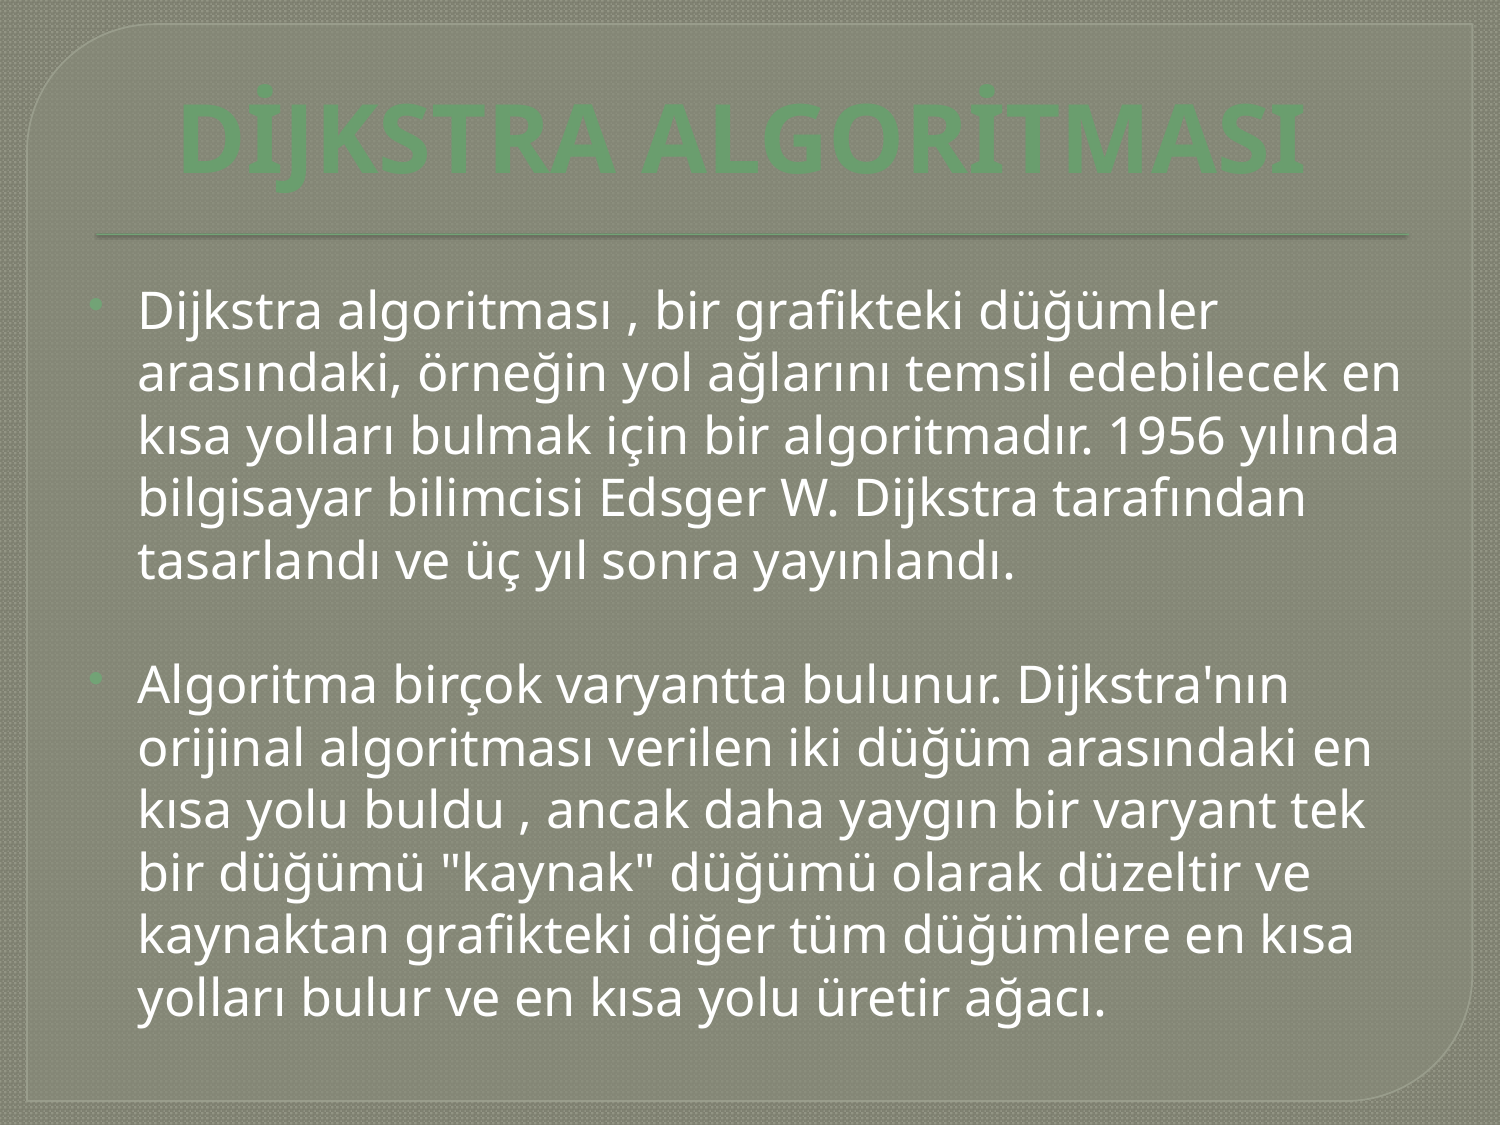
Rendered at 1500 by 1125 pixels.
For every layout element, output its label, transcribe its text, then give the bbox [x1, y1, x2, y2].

list Dijkstra algoritması , bir grafikteki düğümler arasındaki, örneğin yol ağlarını temsil edebilecek en kısa yolları bulmak için bir algoritmadır. 1956 yılında bilgisayar bilimcisi Edsger W. Dijkstra tarafından tasarlandı ve üç yıl sonra yayınlandı. Algoritma birçok varyantta bulunur. Dijkstra'nın orijinal algoritması verilen iki düğüm arasındaki en kısa yolu buldu , ancak daha yaygın bir varyant tek bir düğümü "kaynak" düğümü olarak düzeltir ve kaynaktan grafikteki diğer tüm düğümlere en kısa yolları bulur ve en kısa yolu üretir ağacı. [75, 270, 1425, 1090]
text_box DİJKSTRA ALGORİTMASI [0, 70, 1484, 201]
